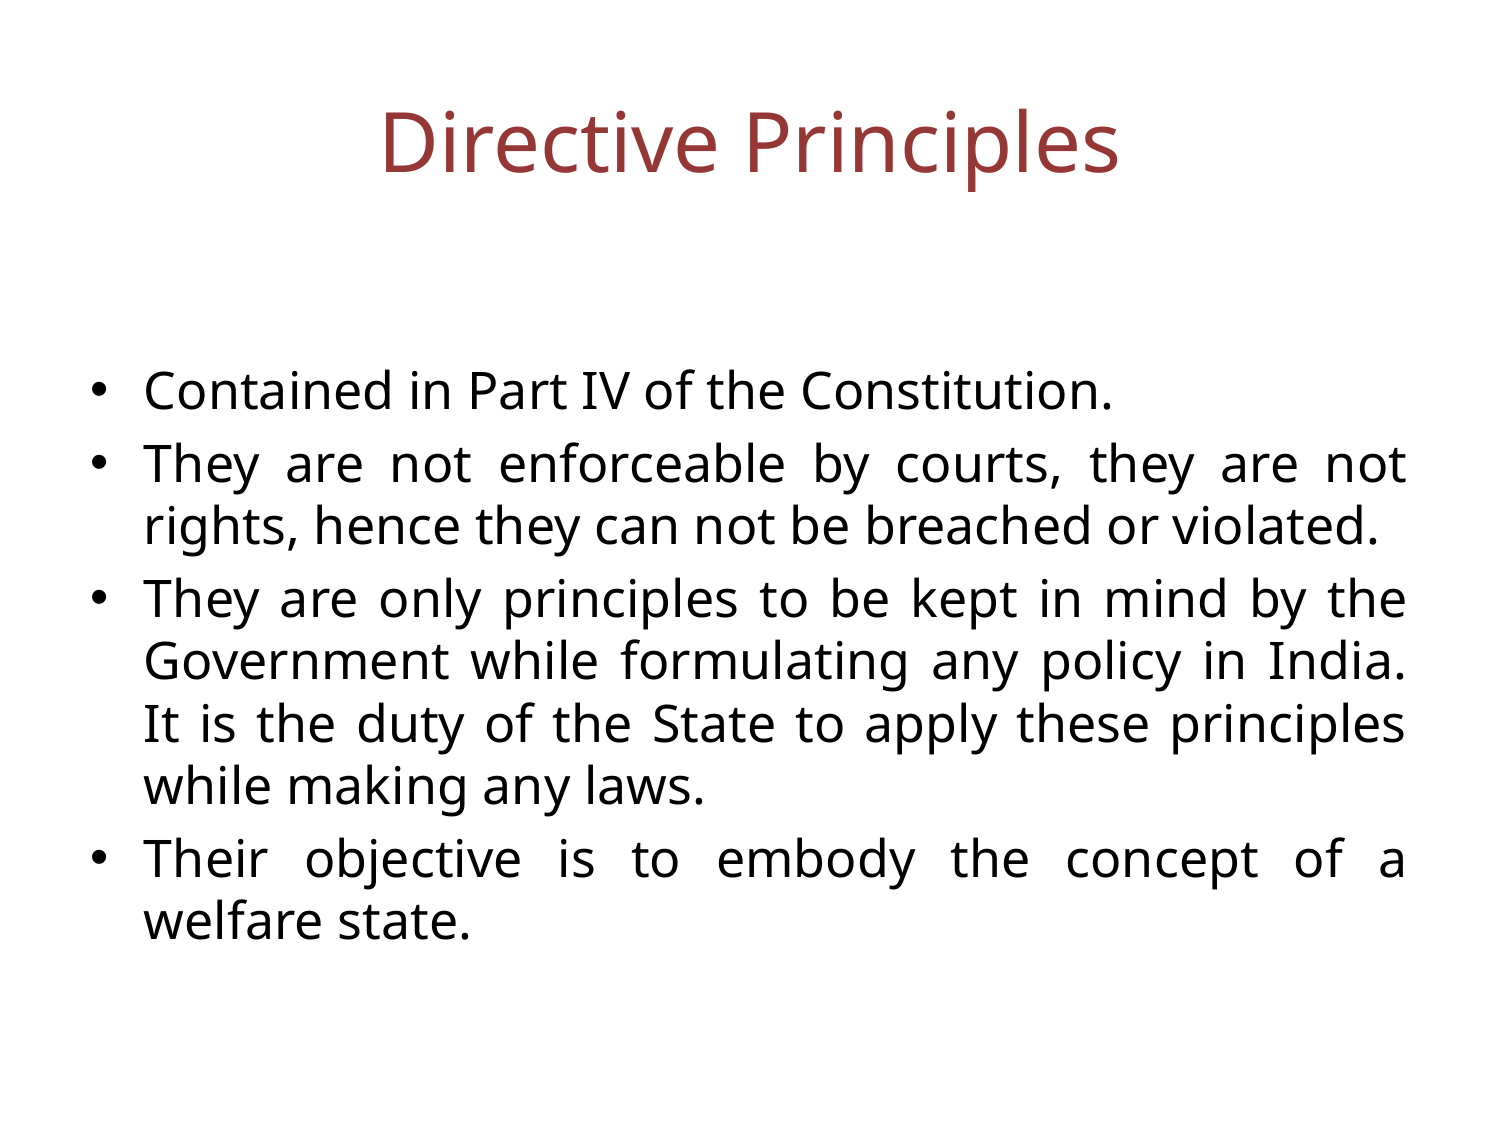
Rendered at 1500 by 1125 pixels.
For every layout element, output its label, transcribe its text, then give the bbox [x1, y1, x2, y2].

list Contained in Part IV of the Constitution. They are not enforceable by courts, they are not rights, hence they can not be breached or violated. They are only principles to be kept in mind by the Government while formulating any policy in India. It is the duty of the State to apply these principles while making any laws. Their objective is to embody the concept of a welfare state. [75, 262, 1425, 1005]
title Directive Principles [75, 45, 1425, 233]
